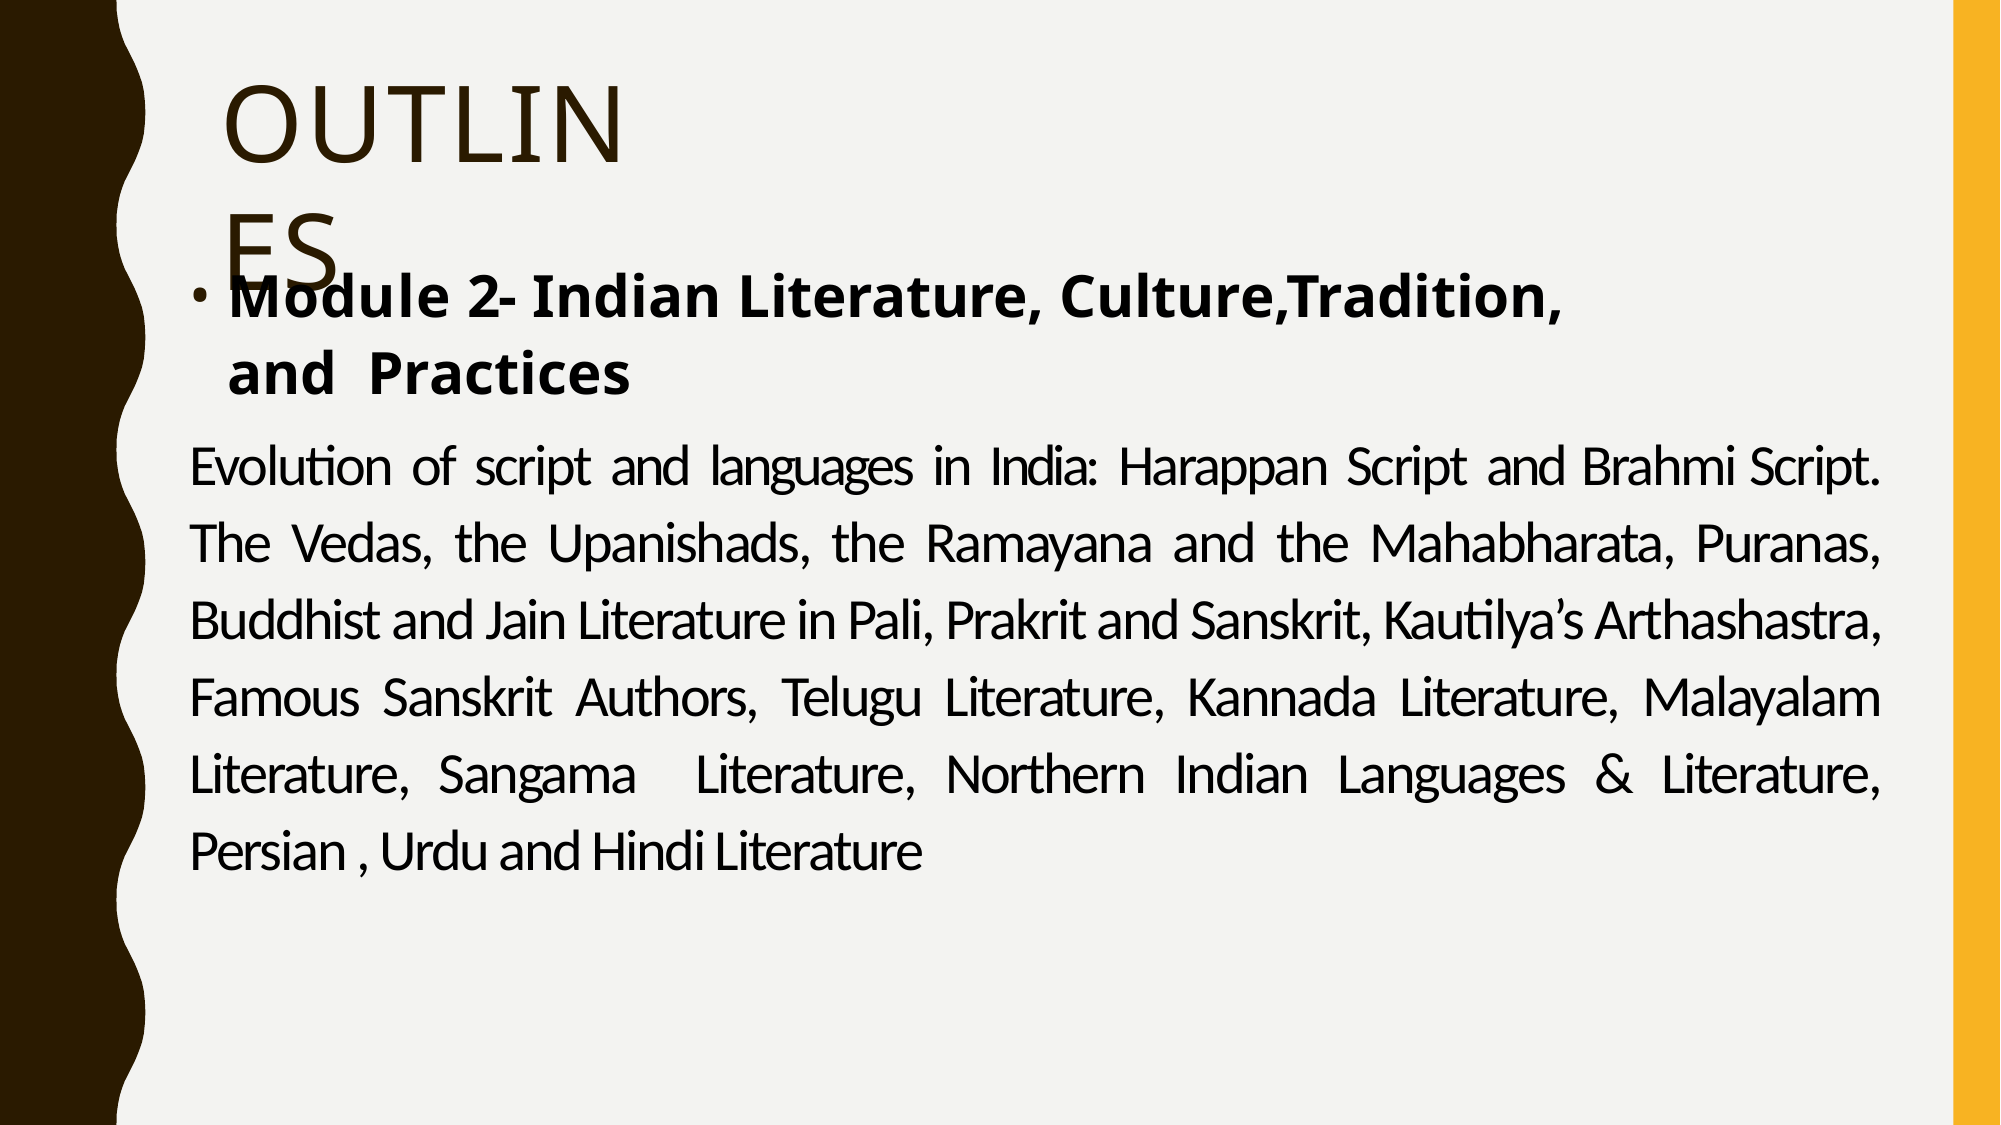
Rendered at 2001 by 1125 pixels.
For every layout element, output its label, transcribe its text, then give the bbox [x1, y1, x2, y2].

title OUTLINES [218, 54, 643, 249]
text_box Module 2- Indian Literature, Culture,Tradition, and Practices Evolution of script and languages in India: Harappan Script and Brahmi Script. The Vedas, the Upanishads, the Ramayana and the Mahabharata, Puranas, Buddhist and Jain Literature in Pali, Prakrit and Sanskrit, Kautilya’s Arthashastra, Famous Sanskrit Authors, Telugu Literature, Kannada Literature, Malayalam Literature, Sangama Literature, Northern Indian Languages & Literature, Persian , Urdu and Hindi Literature [187, 249, 1882, 882]
